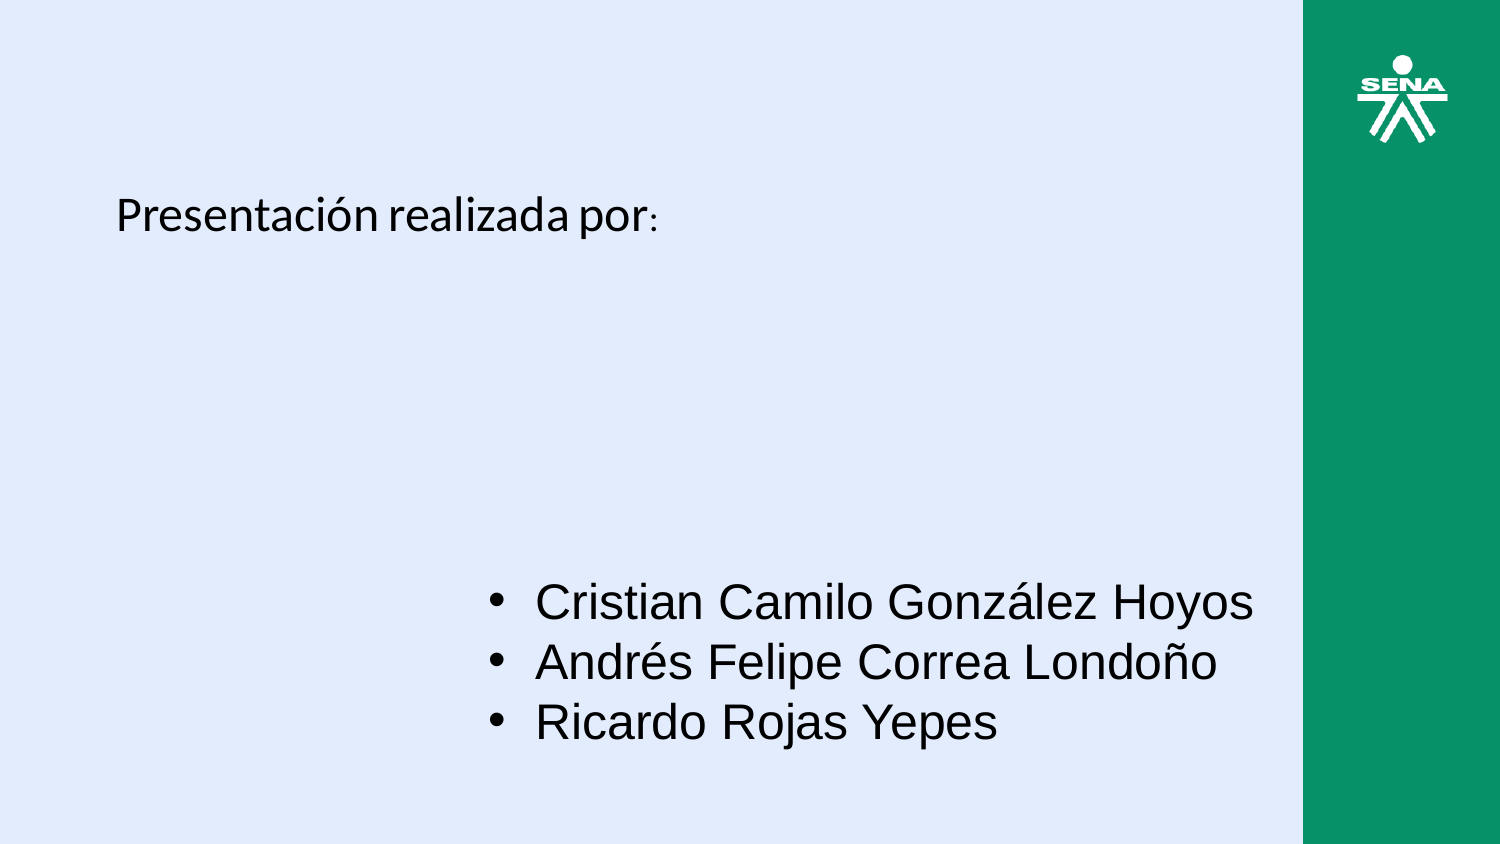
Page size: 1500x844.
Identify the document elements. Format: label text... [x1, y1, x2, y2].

text_box Presentación realizada por: [101, 173, 674, 249]
picture [0, 0, 1500, 844]
text_box Cristian Camilo González Hoyos Andrés Felipe Correa Londoño Ricardo Rojas Yepes [473, 562, 1272, 757]
